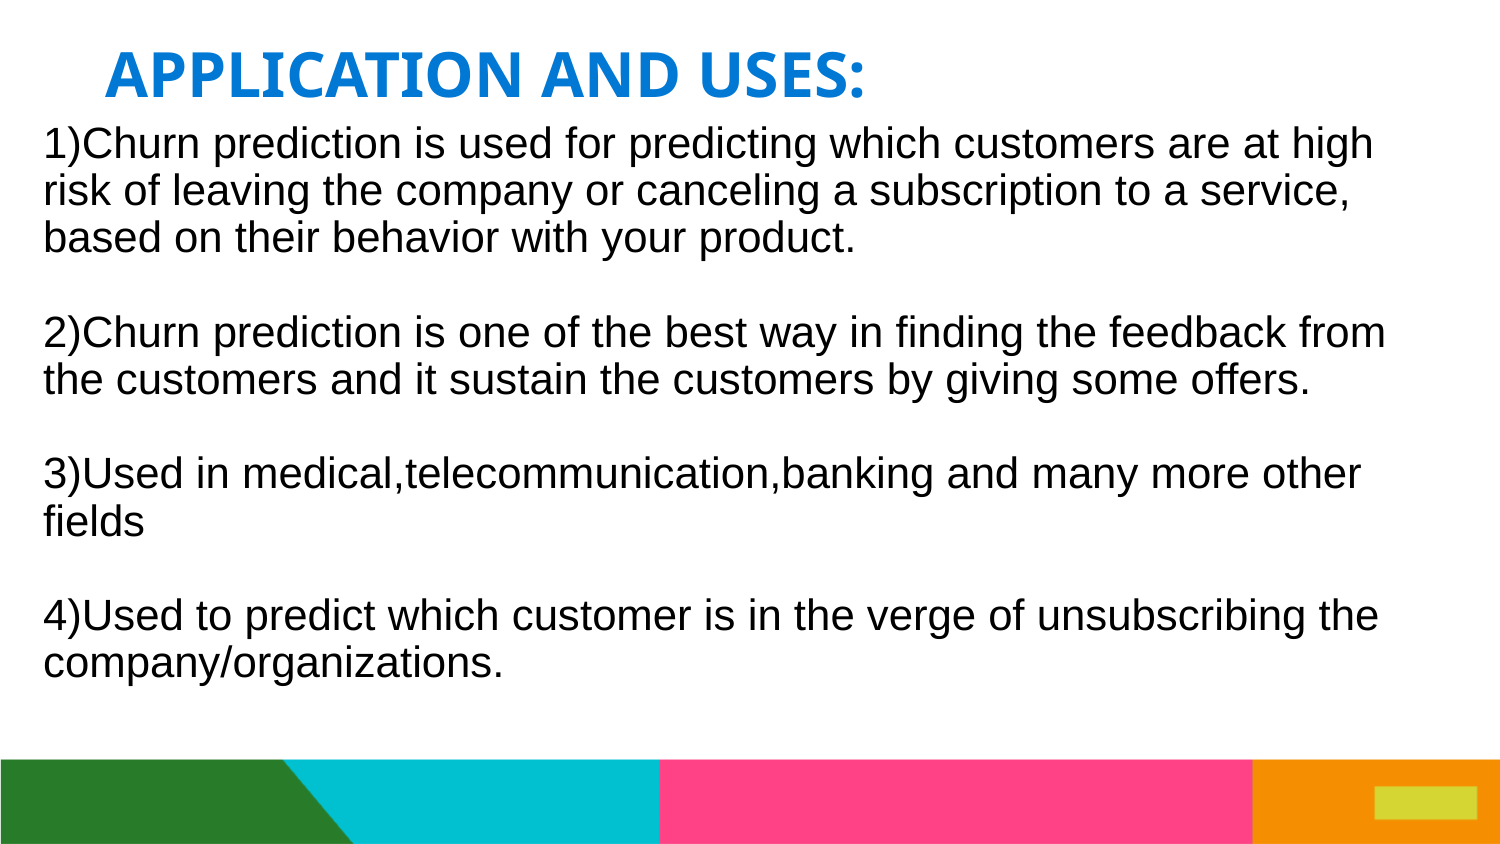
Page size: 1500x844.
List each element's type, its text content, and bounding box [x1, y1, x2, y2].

title APPLICATION AND USES: [93, 0, 1407, 110]
list 1)Churn prediction is used for predicting which customers are at high risk of leaving the company or canceling a subscription to a service, based on their behavior with your product. 2)Churn prediction is one of the best way in finding the feedback from the customers and it sustain the customers by giving some offers. 3)Used in medical,telecommunication,banking and many more other fields 4)Used to predict which customer is in the verge of unsubscribing the company/organizations. [31, 120, 1451, 757]
picture [2, 760, 1500, 844]
